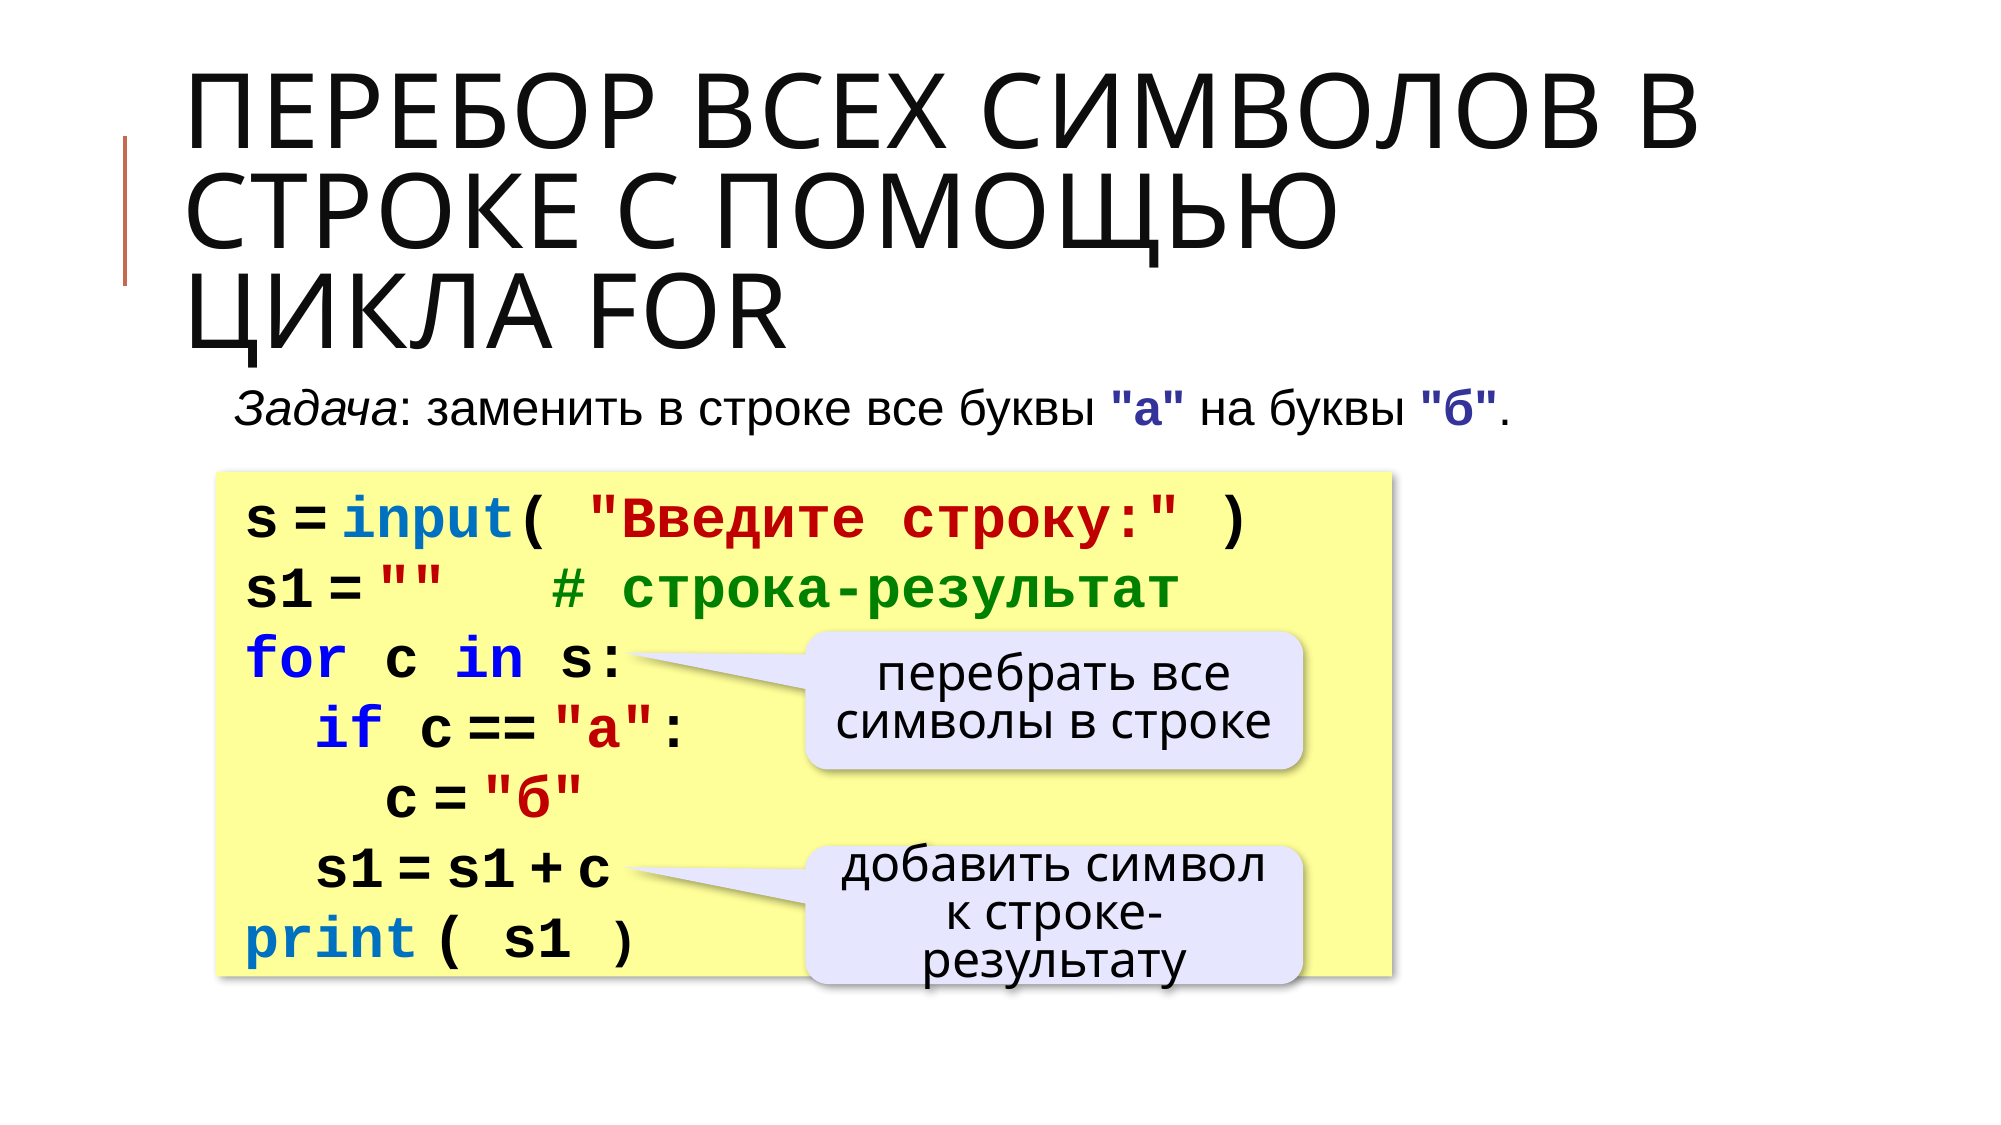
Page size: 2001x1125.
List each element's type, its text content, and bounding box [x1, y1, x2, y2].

title Перебор всех символов в строке с помощью цикла for [168, 96, 1763, 342]
text_box добавить символ к строке-результату [623, 846, 1304, 985]
text_box s = input( "Введите строку:" ) s1 = "" # строка-результат for c in s: if c == "а": c = "б" s1 = s1 + c print ( s1 ) [215, 471, 1392, 977]
text_box перебрать все символы в строке [623, 631, 1304, 770]
list Задача: заменить в строке все буквы "а" на буквы "б". [168, 375, 1763, 1028]
